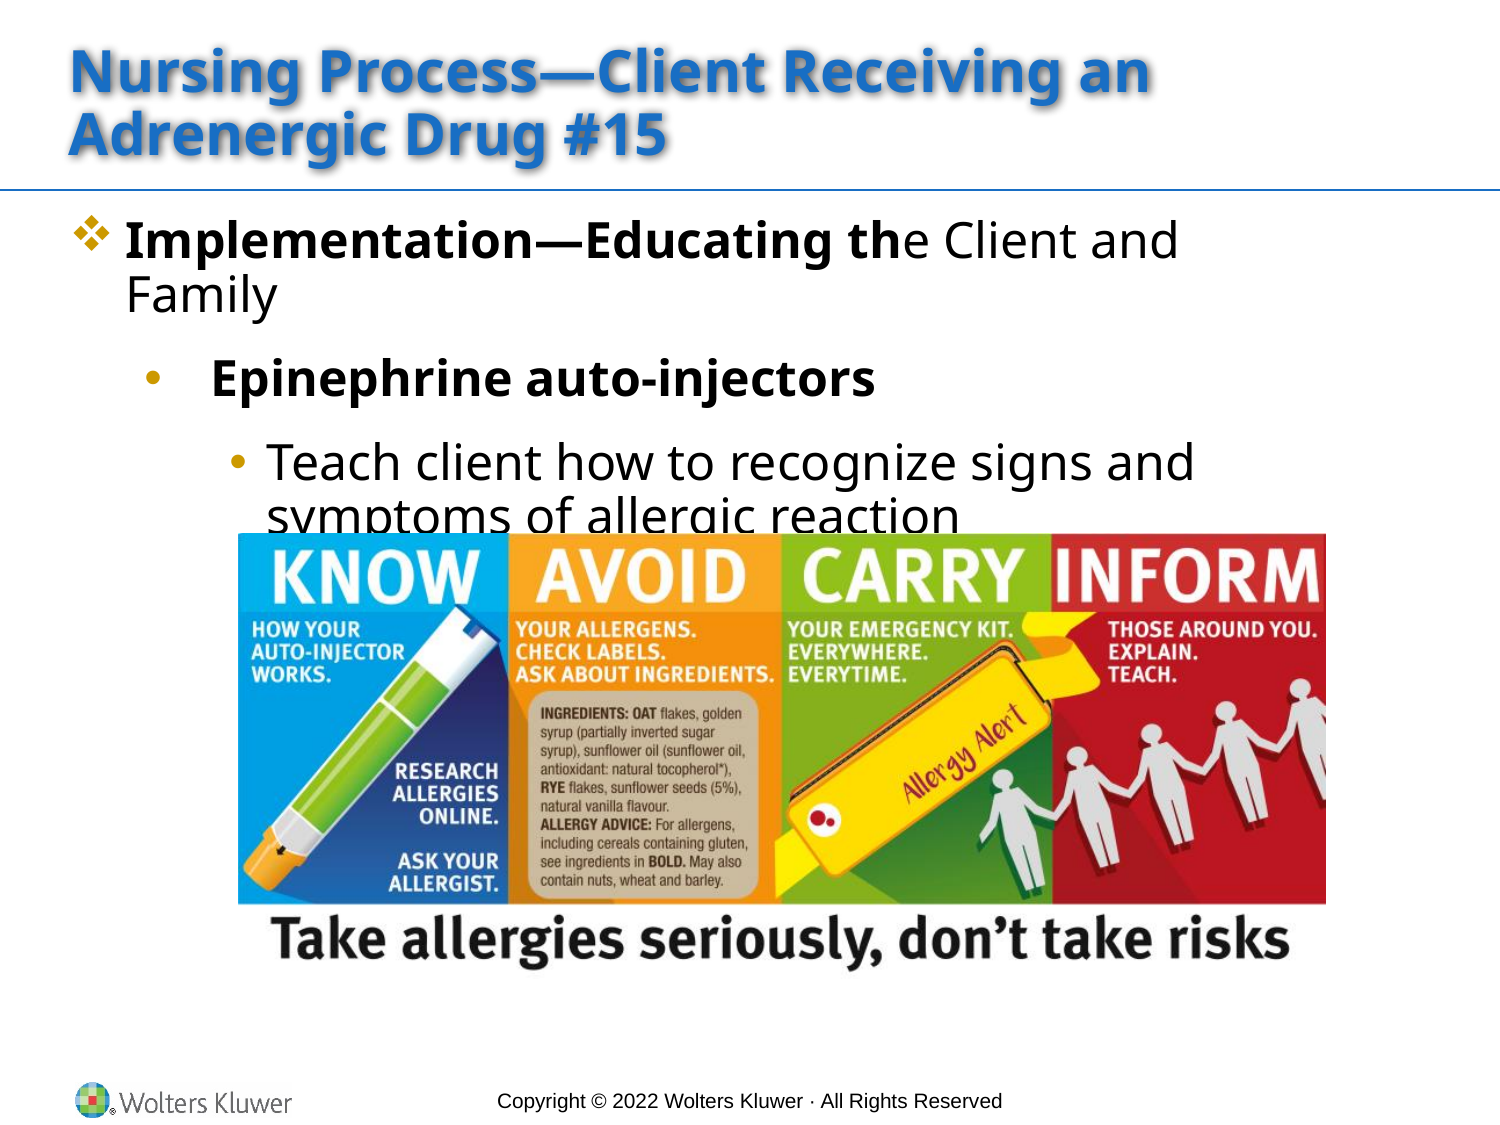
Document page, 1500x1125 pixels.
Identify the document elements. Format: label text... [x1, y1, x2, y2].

picture [75, 1082, 292, 1118]
list Implementation—Educating the Client and Family Epinephrine auto-injectors Teach client how to recognize signs and symptoms of allergic reaction [54, 208, 1350, 547]
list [238, 533, 1326, 980]
title Nursing Process—Client Receiving an Adrenergic Drug #15 [68, 40, 1468, 168]
